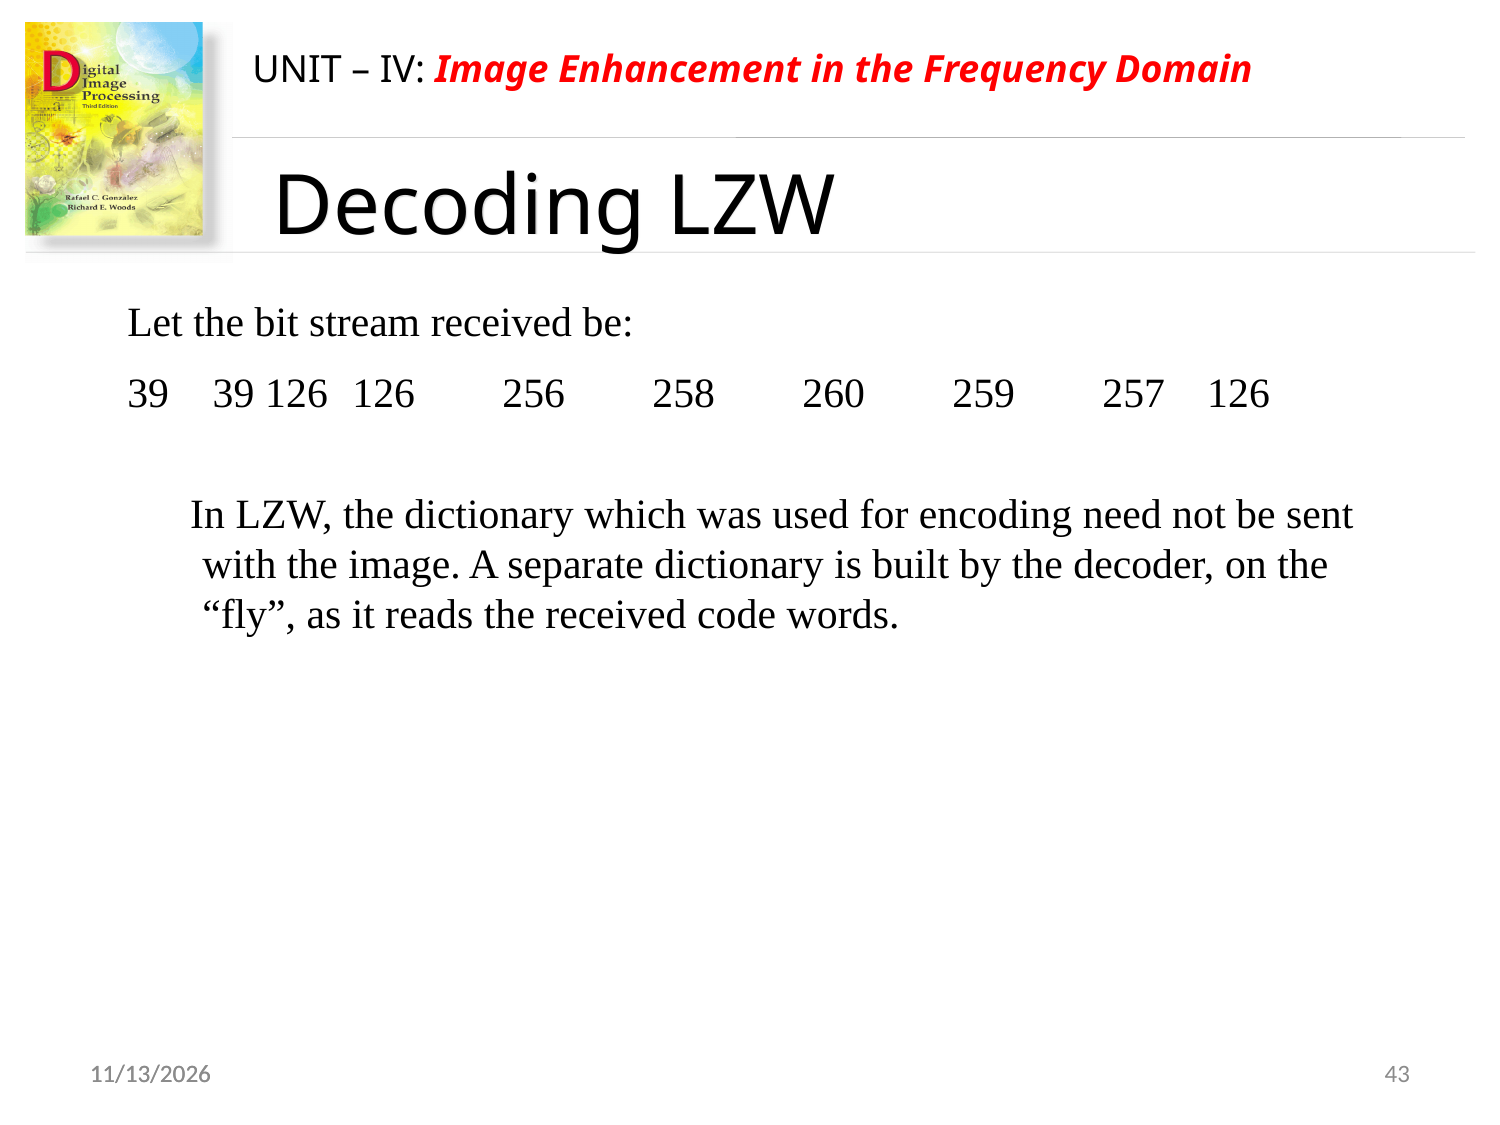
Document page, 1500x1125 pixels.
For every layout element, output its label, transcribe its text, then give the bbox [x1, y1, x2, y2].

slide_number 43 [1074, 1042, 1425, 1103]
picture [24, 22, 233, 263]
text_box UNIT – IV: Image Enhancement in the Frequency Domain [237, 37, 1388, 98]
text_box Decoding LZW [258, 143, 1242, 259]
text_box 10/26/2023 [75, 1042, 425, 1103]
text_box Let the bit stream received be: 39 126 126 256 258 260 259 257 126 In LZW, the dictionary which was used for encoding need not be sent with the image. A separate dictionary is built by the decoder, on the “fly”, as it reads the received code words. [112, 287, 1398, 644]
